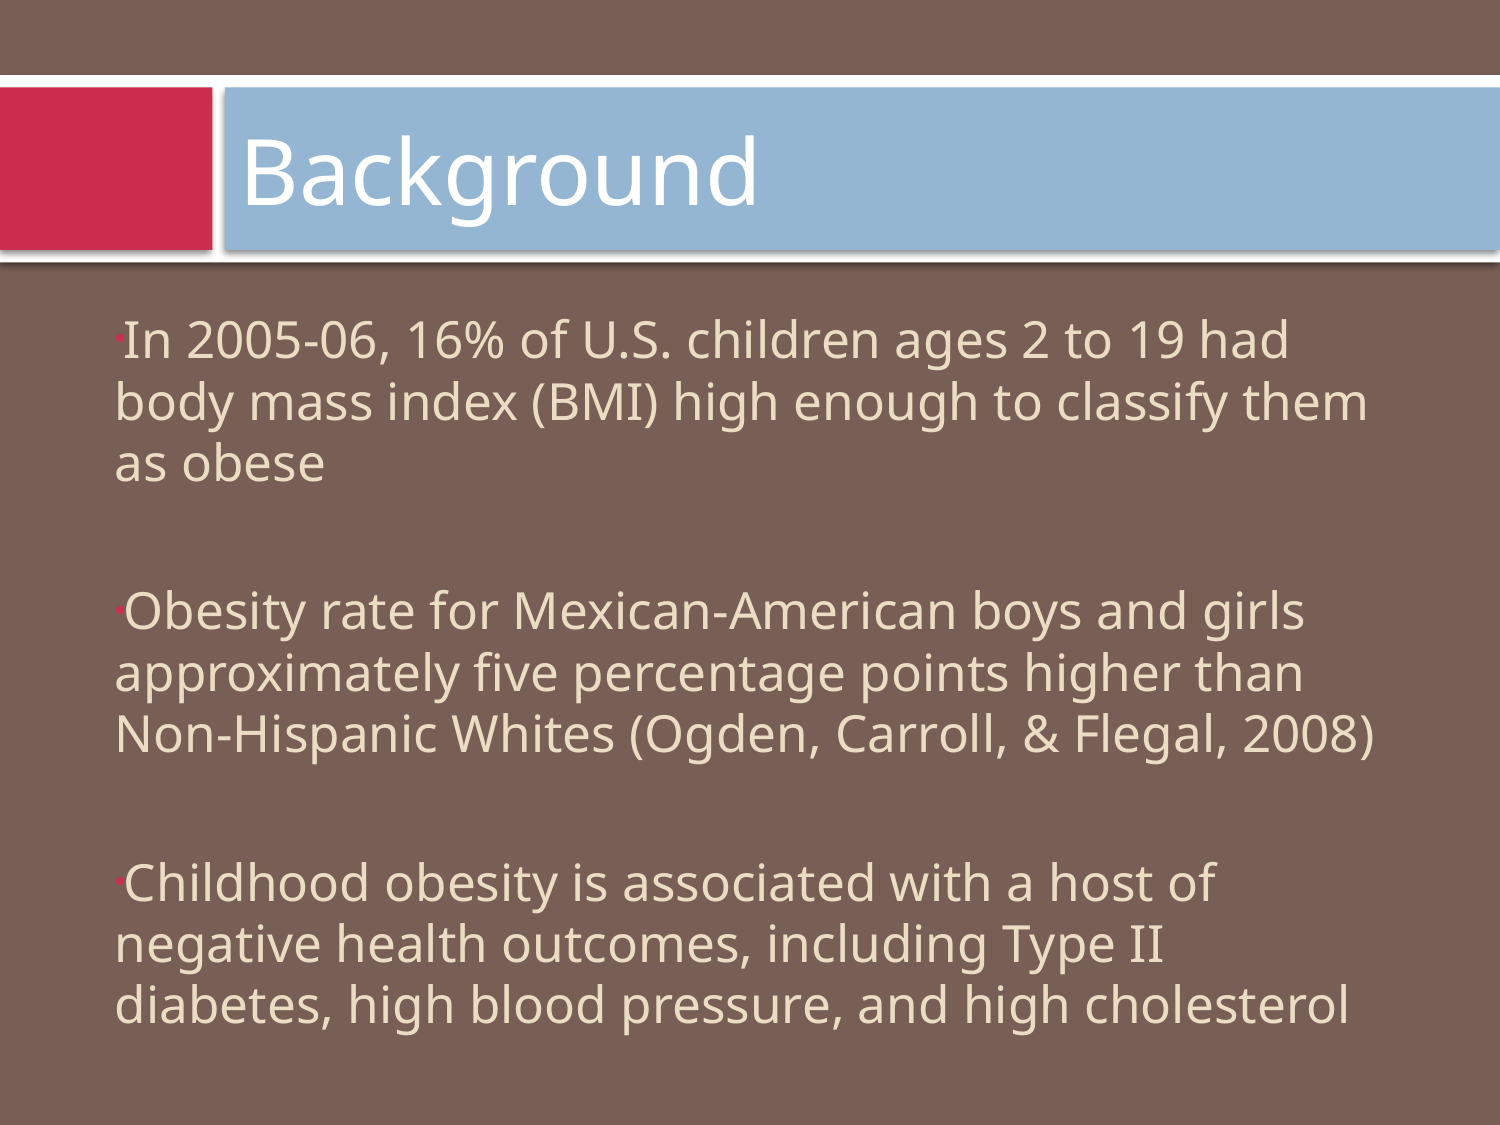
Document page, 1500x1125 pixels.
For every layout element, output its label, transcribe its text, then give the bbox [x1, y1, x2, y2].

title Background [225, 87, 1475, 250]
list In 2005-06, 16% of U.S. children ages 2 to 19 had body mass index (BMI) high enough to classify them as obese Obesity rate for Mexican-American boys and girls approximately five percentage points higher than Non-Hispanic Whites (Ogden, Carroll, & Flegal, 2008) Childhood obesity is associated with a host of negative health outcomes, including Type II diabetes, high blood pressure, and high cholesterol [99, 299, 1394, 1063]
